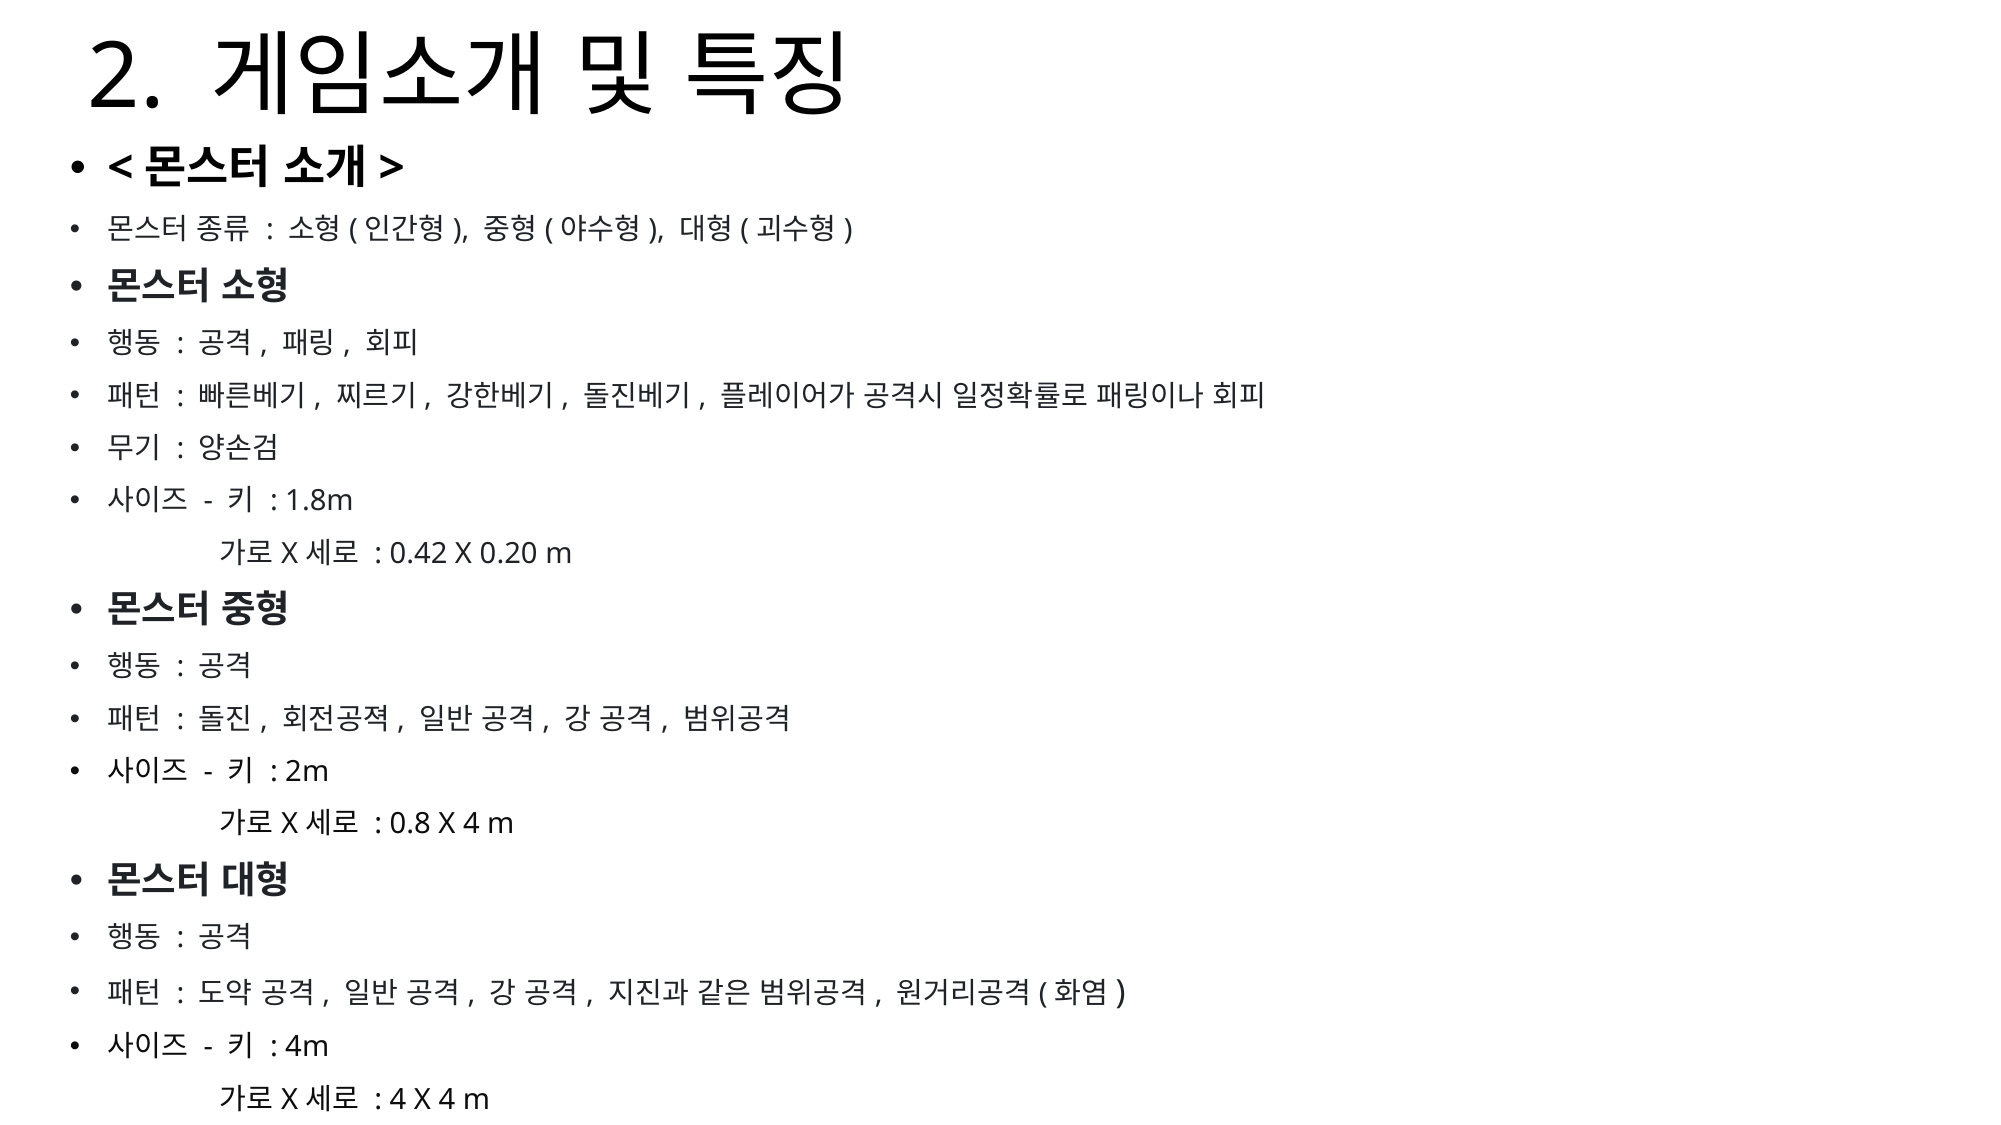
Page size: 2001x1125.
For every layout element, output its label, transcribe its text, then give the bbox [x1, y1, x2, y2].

title 2. 게임소개 및 특징 [72, 0, 1798, 136]
list <몬스터 소개> 몬스터 종류 : 소형(인간형), 중형(야수형), 대형(괴수형) 몬스터 소형 행동 : 공격, 패링, 회피 패턴 : 빠른베기, 찌르기, 강한베기, 돌진베기, 플레이어가 공격시 일정확률로 패링이나 회피 무기 : 양손검 사이즈 - 키 : 1.8m 가로X세로 : 0.42 X 0.20 m 몬스터 중형 행동 : 공격 패턴 : 돌진, 회전공젹, 일반 공격, 강 공격, 범위공격 사이즈 - 키 : 2m 가로X세로 : 0.8 X 4 m 몬스터 대형 행동 : 공격 패턴 : 도약 공격, 일반 공격, 강 공격, 지진과 같은 범위공격, 원거리공격(화염) 사이즈 - 키 : 4m 가로X세로 : 4 X 4 m [55, 136, 1871, 1125]
